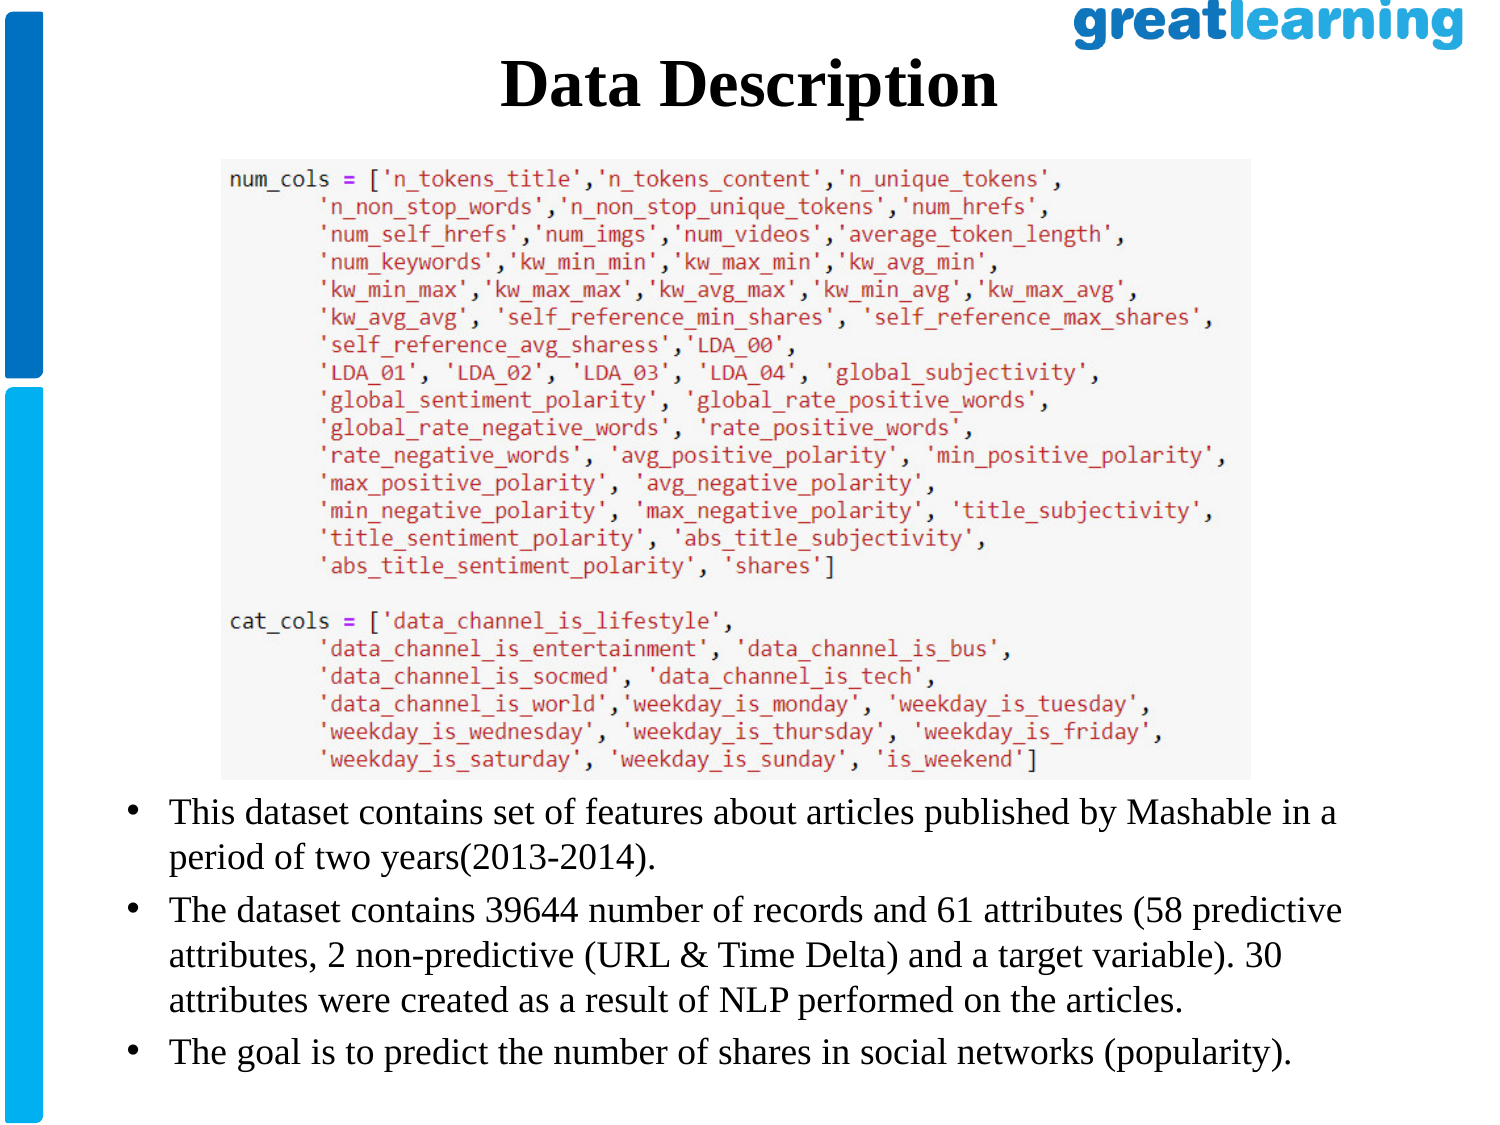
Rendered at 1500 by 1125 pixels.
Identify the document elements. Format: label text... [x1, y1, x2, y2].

picture [1074, 0, 1463, 50]
title Data Description [221, 28, 1279, 130]
list This dataset contains set of features about articles published by Mashable in a period of two years(2013-2014). The dataset contains 39644 number of records and 61 attributes (58 predictive attributes, 2 non-predictive (URL & Time Delta) and a target variable). 30 attributes were created as a result of NLP performed on the articles. The goal is to predict the number of shares in social networks (popularity). [111, 779, 1432, 1125]
picture [220, 159, 1251, 780]
